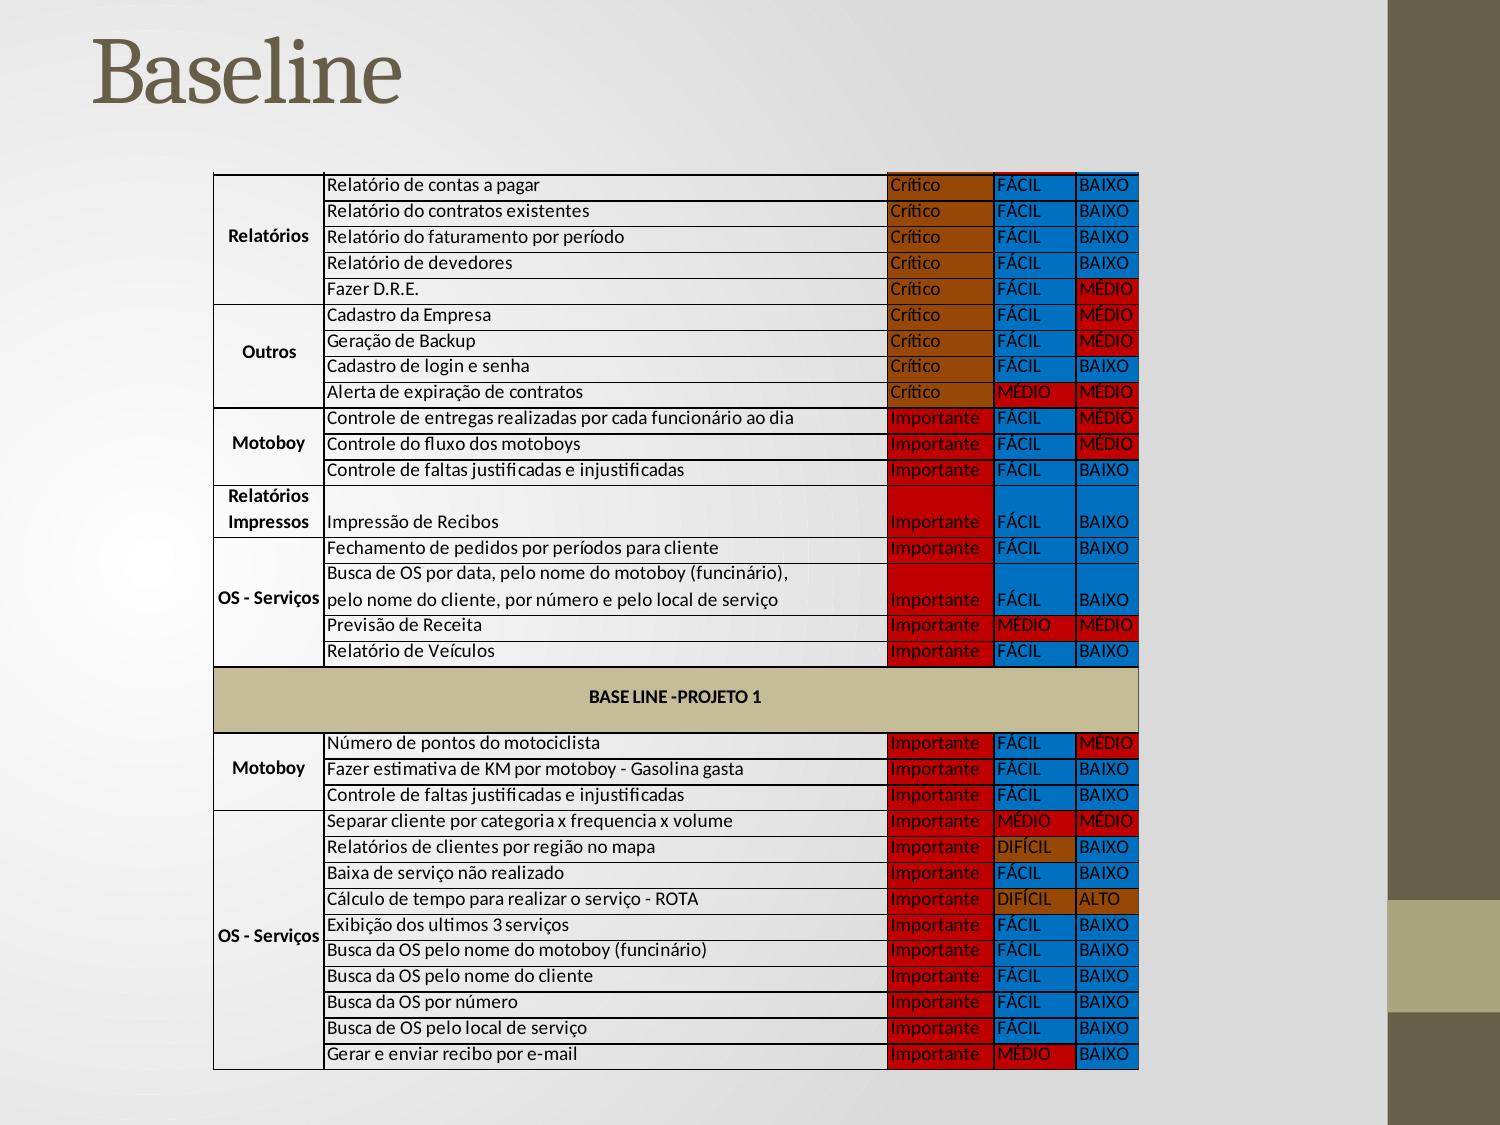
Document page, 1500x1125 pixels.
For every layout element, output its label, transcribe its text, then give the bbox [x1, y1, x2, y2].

picture [212, 172, 1141, 1070]
title Baseline [75, 0, 1325, 160]
